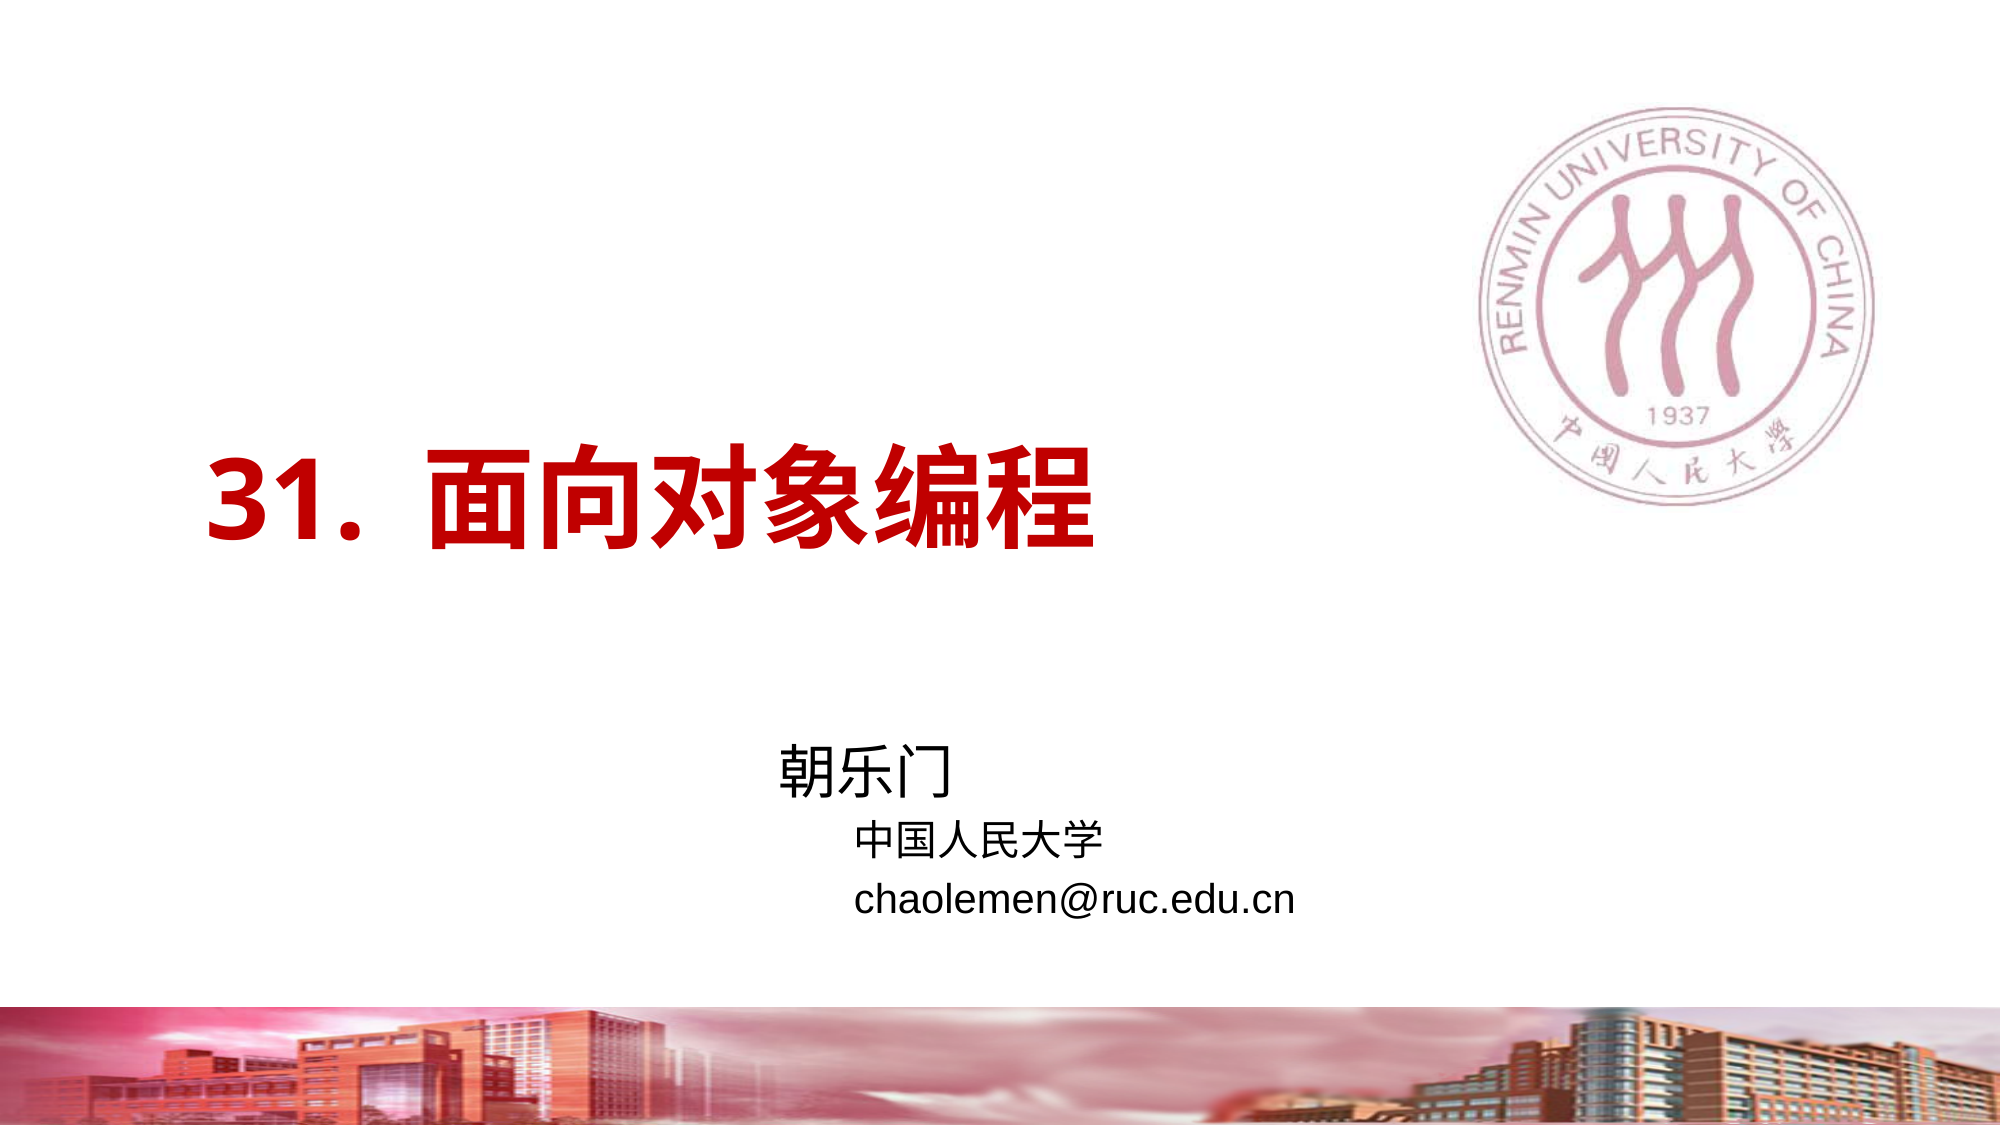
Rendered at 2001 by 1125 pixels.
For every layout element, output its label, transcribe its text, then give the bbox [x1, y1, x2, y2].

subtitle 朝乐门 中国人民大学 chaolemen@ruc.edu.cn [763, 727, 1591, 1016]
picture [0, 1007, 2000, 1125]
title 31. 面向对象编程 [161, 225, 1769, 697]
picture [1472, 102, 1883, 513]
